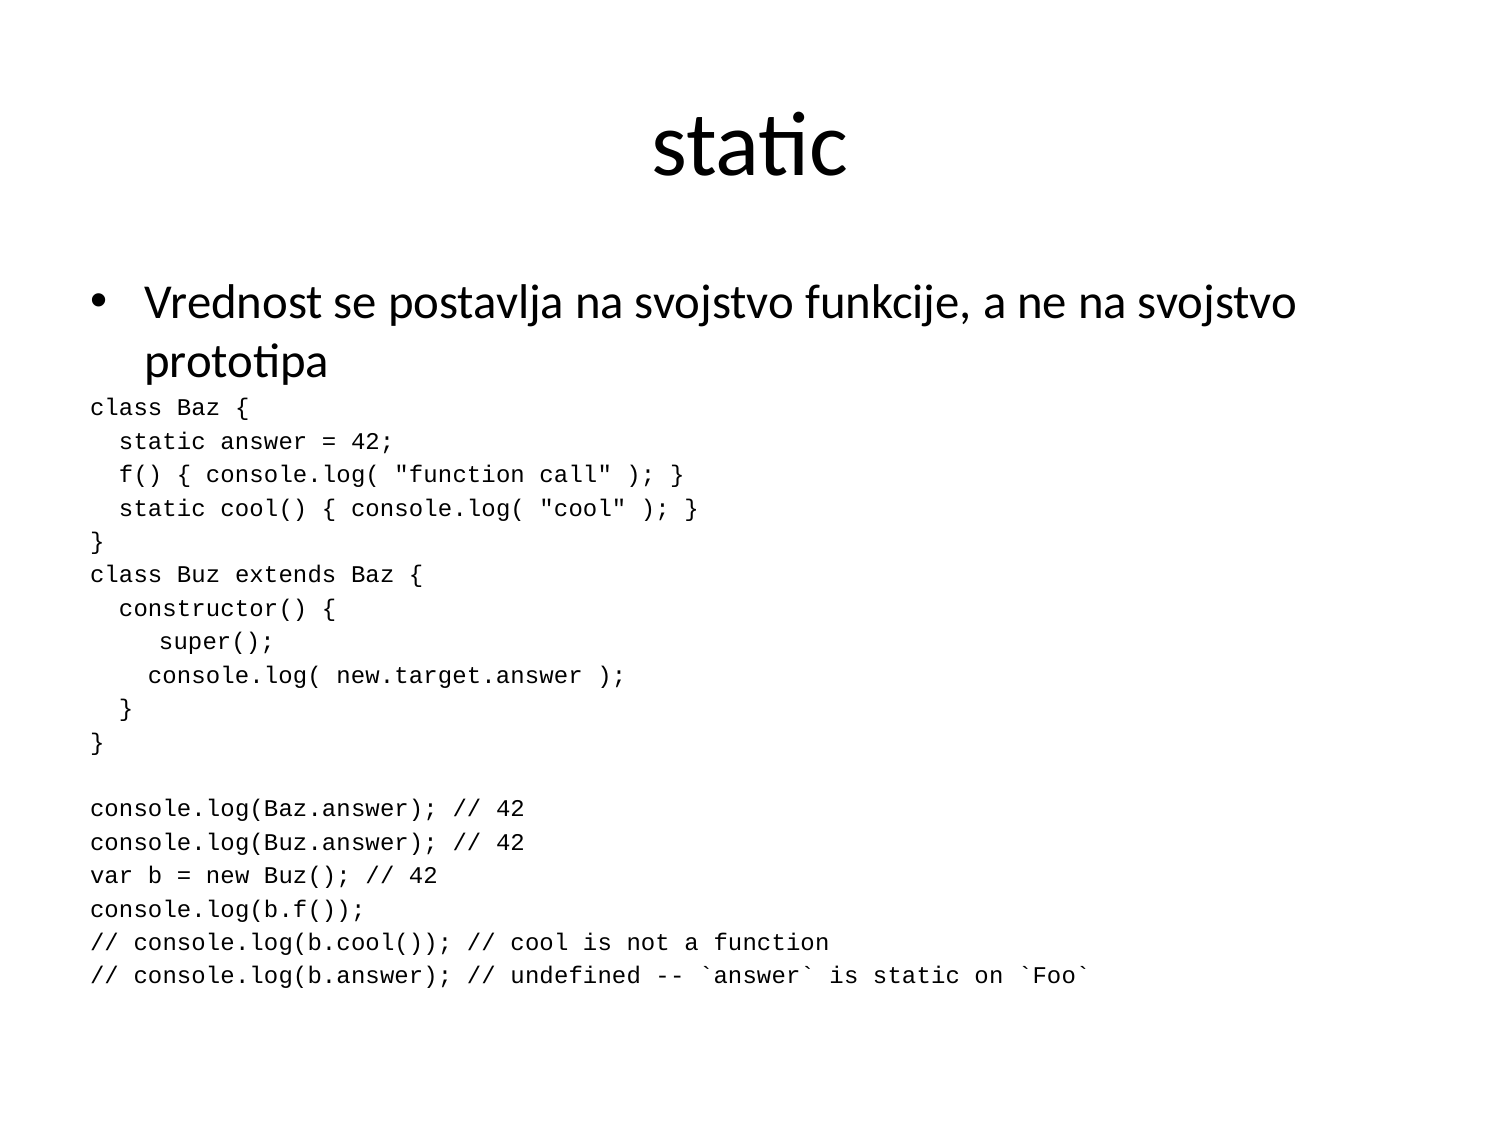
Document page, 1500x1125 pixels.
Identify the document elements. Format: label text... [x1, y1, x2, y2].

title static [75, 45, 1425, 233]
list Vrednost se postavlja na svojstvo funkcije, a ne na svojstvo prototipa class Baz { static answer = 42; f() { console.log( "function call" ); } static cool() { console.log( "cool" ); } } class Buz extends Baz { constructor() { super(); console.log( new.target.answer ); } } console.log(Baz.answer); // 42 console.log(Buz.answer); // 42 var b = new Buz(); // 42 console.log(b.f()); // console.log(b.cool()); // cool is not a function // console.log(b.answer); // undefined -- `answer` is static on `Foo` [75, 262, 1425, 1005]
